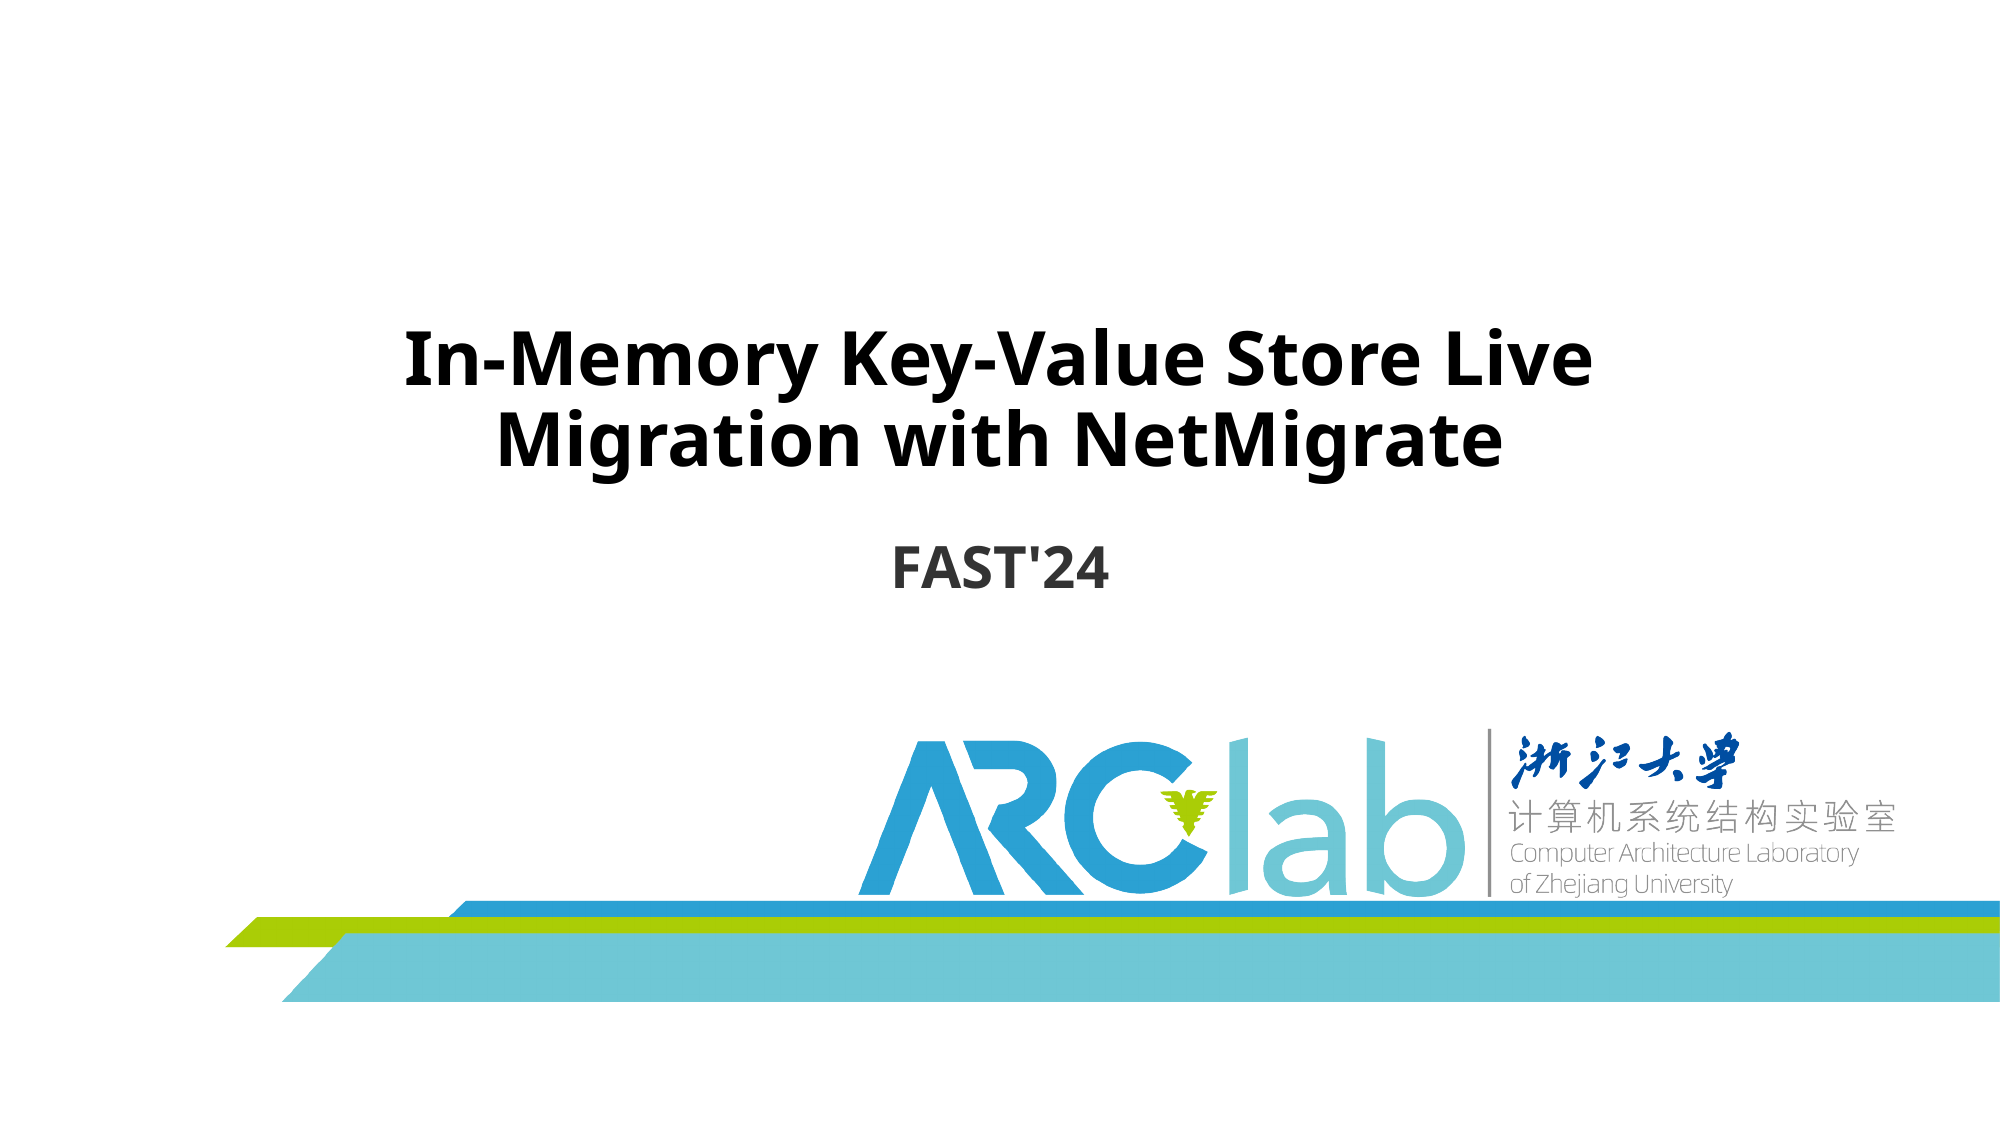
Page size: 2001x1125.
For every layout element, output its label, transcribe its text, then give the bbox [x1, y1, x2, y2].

picture [0, 198, 2000, 1125]
subtitle FAST'24 [249, 530, 1750, 863]
title In-Memory Key-Value Store Live Migration with NetMigrate [249, 184, 1750, 491]
